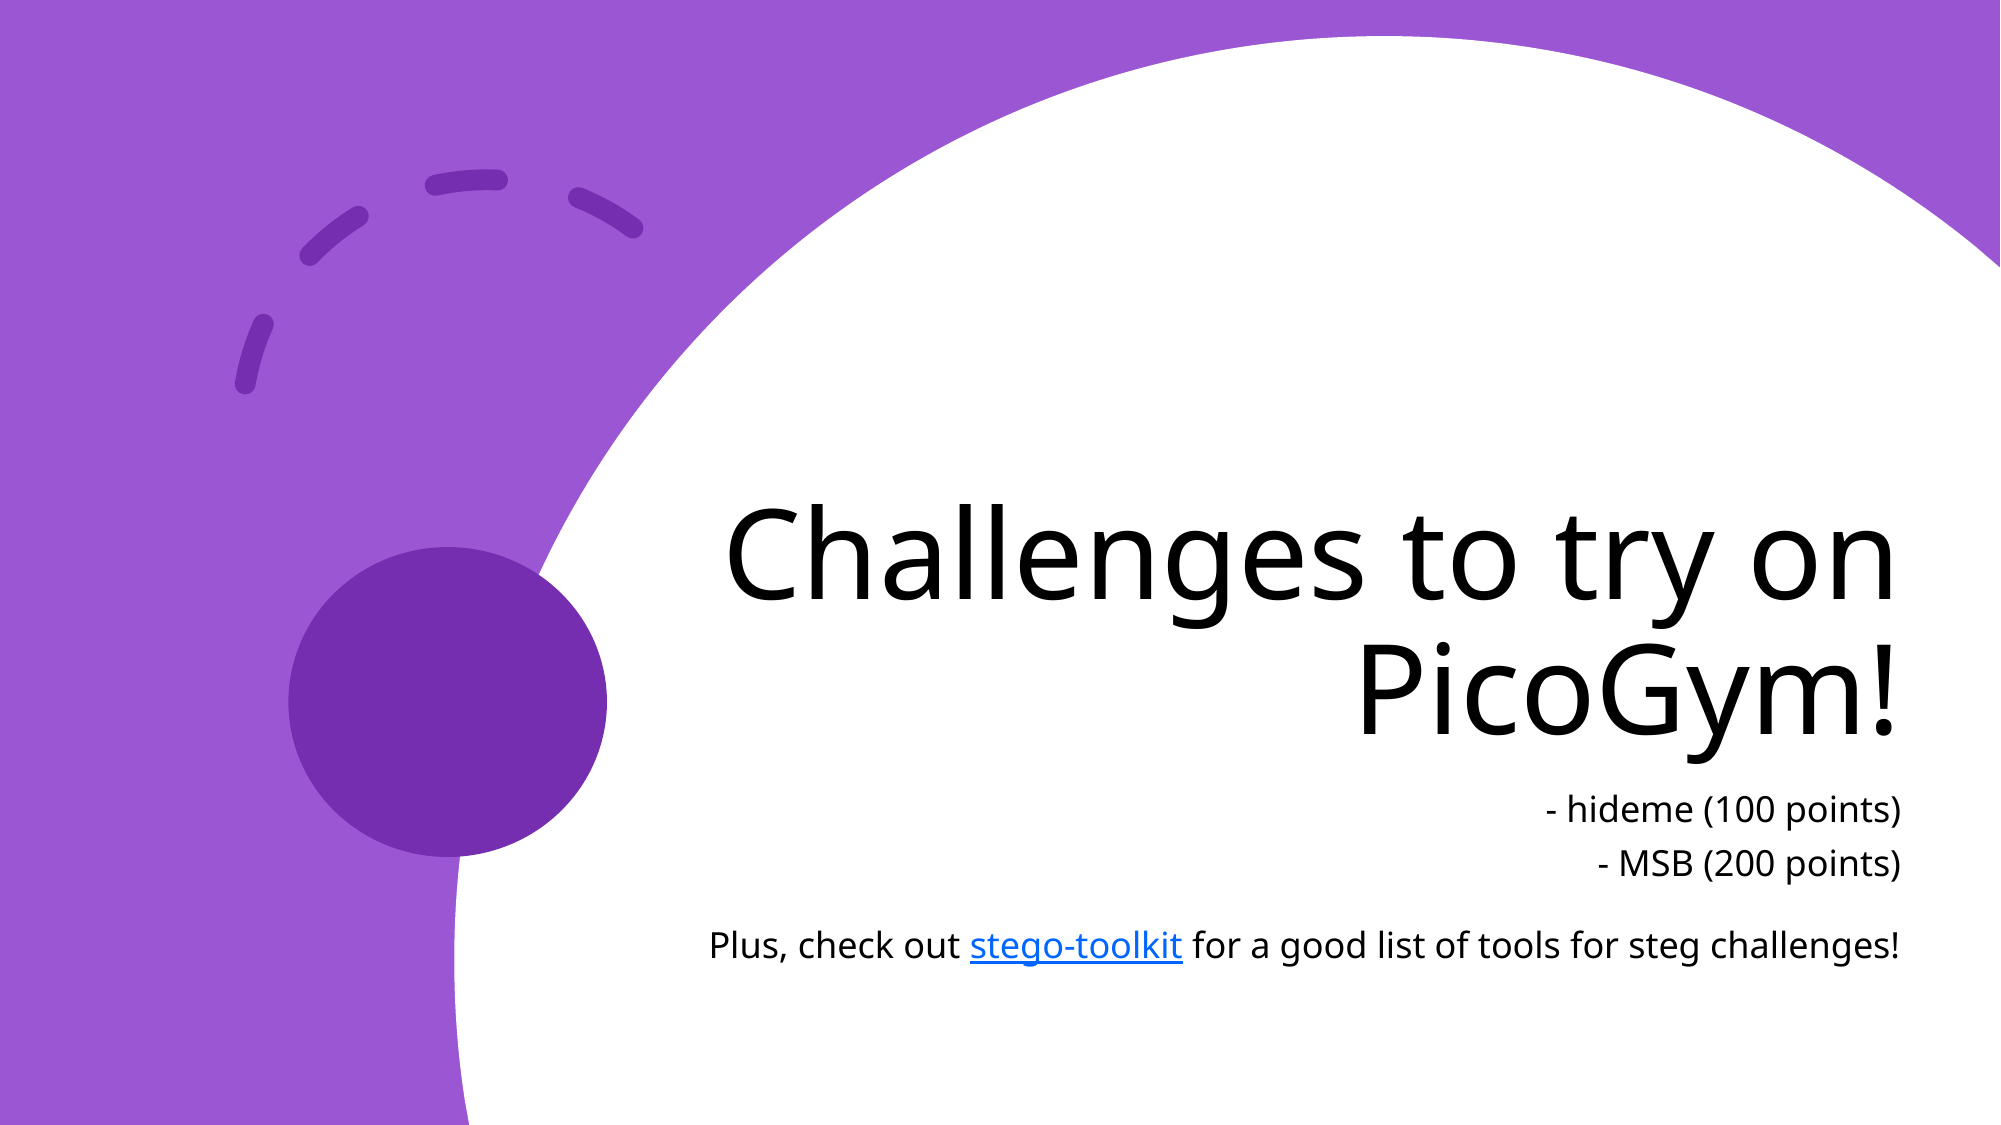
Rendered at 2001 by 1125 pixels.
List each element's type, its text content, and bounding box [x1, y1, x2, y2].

subtitle - hideme (100 points) - MSB (200 points) Plus, check out stego-toolkit for a good list of tools for steg challenges! [662, 784, 1917, 1003]
text_box [453, 35, 2000, 1125]
text_box [244, 179, 653, 425]
text_box [287, 545, 609, 859]
title Challenges to try on PicoGym! [662, 318, 1917, 770]
text_box [0, 0, 2000, 1125]
